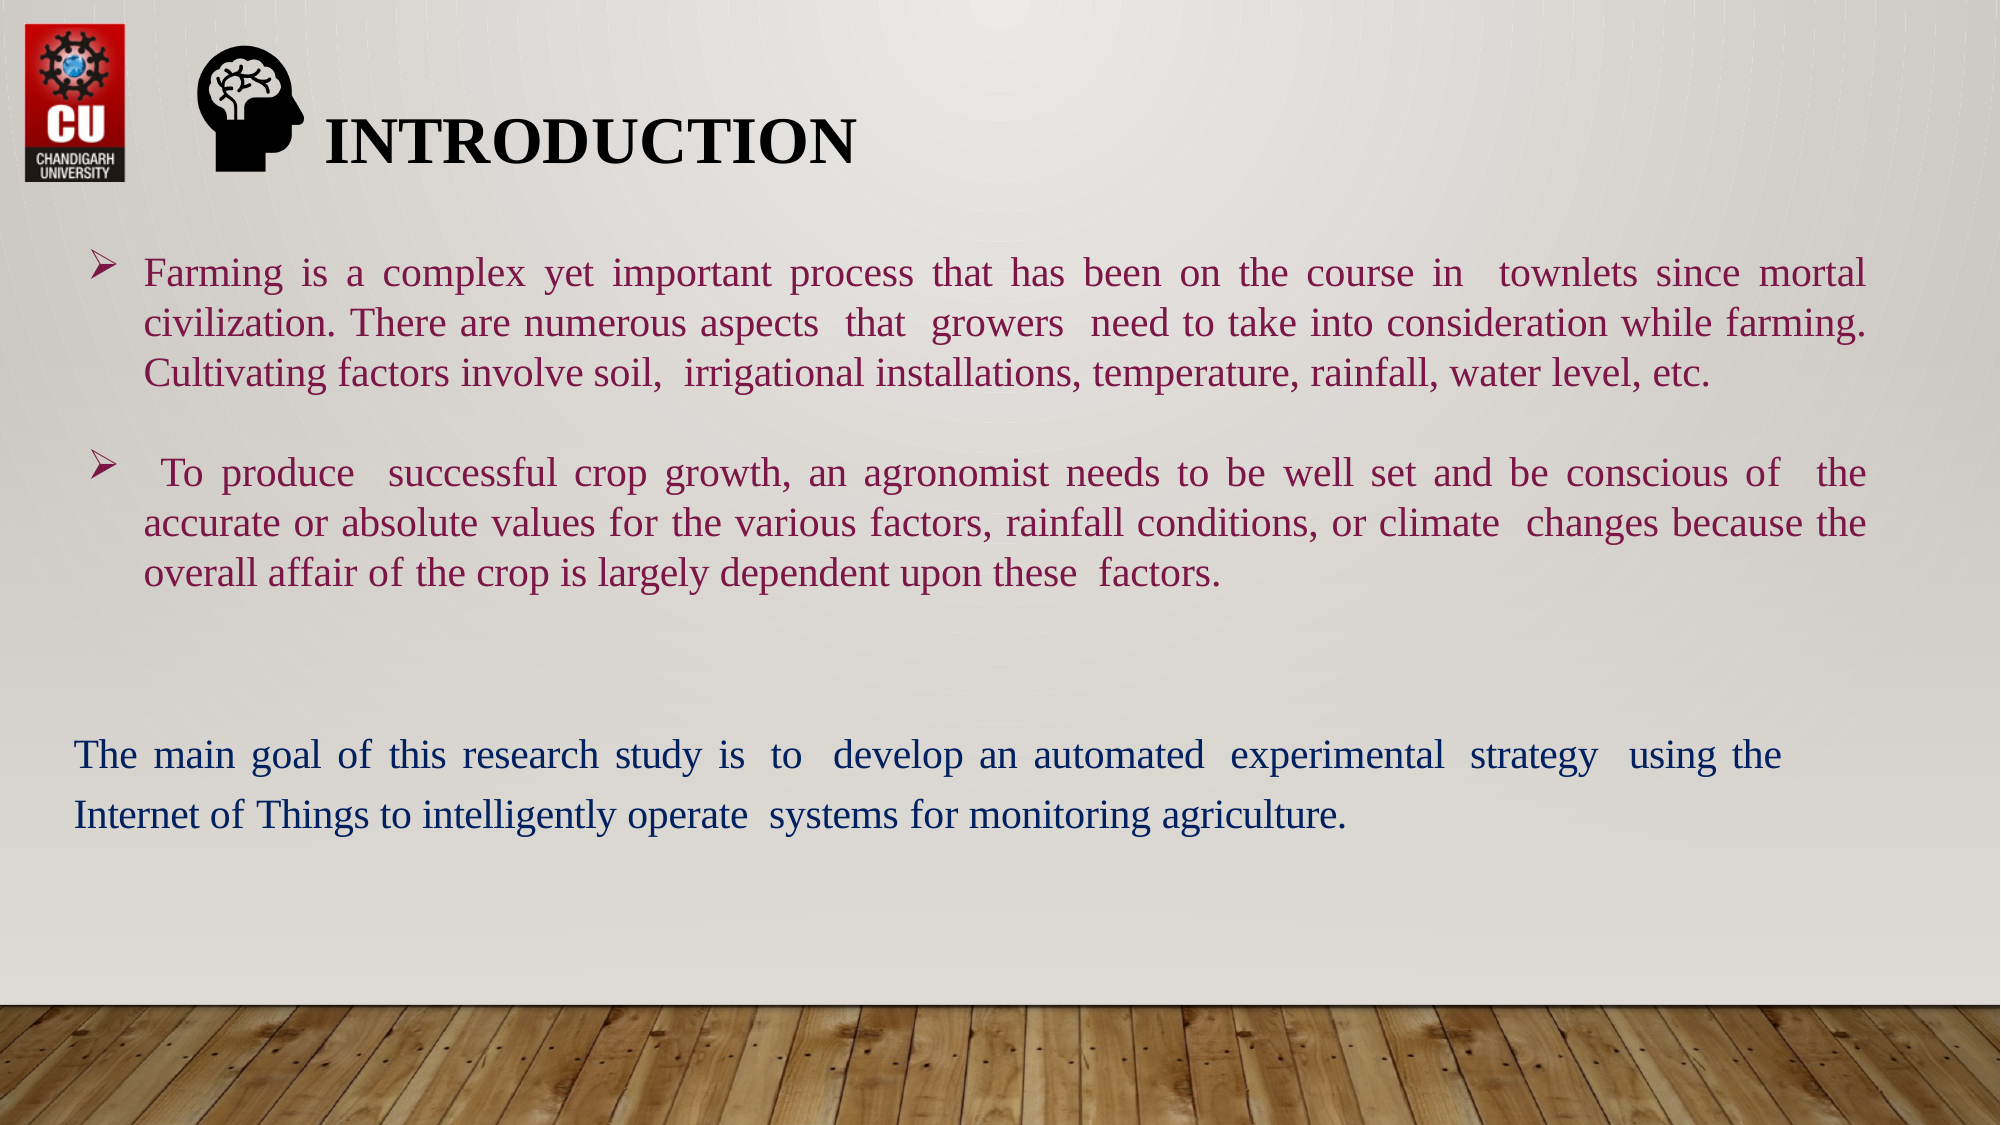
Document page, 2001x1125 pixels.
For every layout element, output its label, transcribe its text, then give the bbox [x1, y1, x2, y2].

text_box Farming is a complex yet important process that has been on the course in townlets since mortal civilization. There are numerous aspects that growers need to take into consideration while farming. Cultivating factors involve soil, irrigational installations, temperature, rainfall, water level, etc. To produce successful crop growth, an agronomist needs to be well set and be conscious of the accurate or absolute values for the various factors, rainfall conditions, or climate changes because the overall affair of the crop is largely dependent upon these factors. [72, 237, 1882, 653]
text_box INTRODUCTION [309, 89, 927, 185]
picture [0, 1005, 2000, 1125]
picture [24, 23, 127, 182]
picture [175, 33, 327, 184]
text_box The main goal of this research study is to develop an automated experimental strategy using the Internet of Things to intelligently operate systems for monitoring agriculture. [22, 658, 1832, 895]
